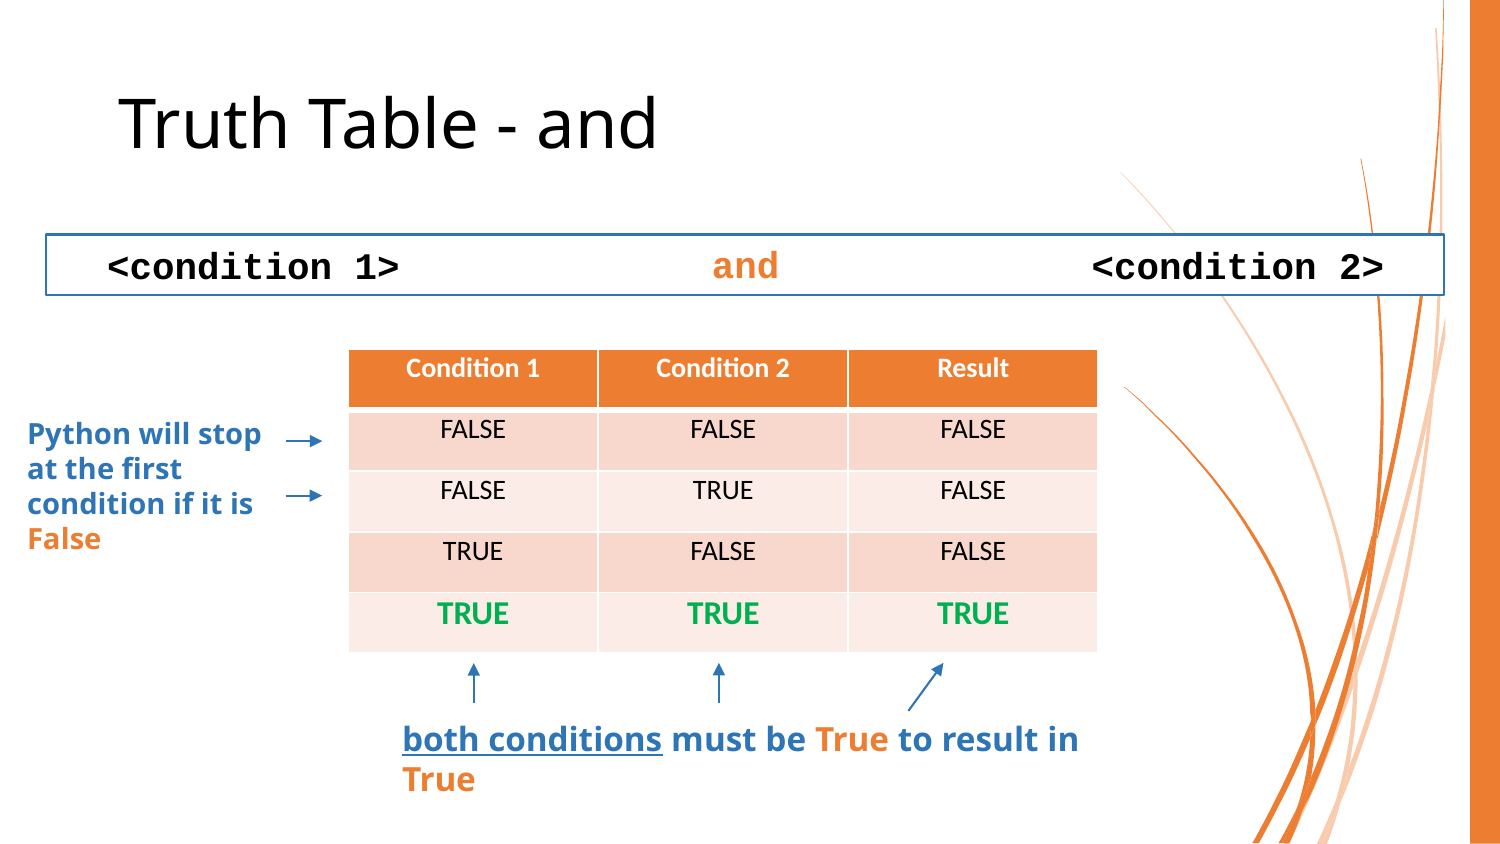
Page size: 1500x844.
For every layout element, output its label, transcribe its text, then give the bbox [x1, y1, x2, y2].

table_cell TRUE [849, 593, 1097, 652]
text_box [908, 662, 944, 711]
table_header Condition 2 [599, 350, 847, 407]
table_cell TRUE [599, 593, 847, 652]
table_cell FALSE [849, 413, 1097, 470]
table_header Condition 1 [349, 350, 597, 407]
table_cell FALSE [349, 413, 597, 470]
text_box both conditions must be True to result in True [387, 710, 1099, 806]
table_cell FALSE [599, 533, 847, 592]
table_cell TRUE [349, 593, 597, 652]
table_cell FALSE [849, 472, 1097, 531]
table_cell TRUE [349, 533, 597, 592]
table_cell TRUE [599, 472, 847, 531]
table_header Result [849, 350, 1097, 407]
table_cell FALSE [599, 413, 847, 470]
table_cell FALSE [349, 472, 597, 531]
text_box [46, 234, 1444, 296]
text_box Python will stop at the first condition if it is False [12, 408, 284, 563]
title Truth Table - and [103, 44, 1397, 208]
table_cell FALSE [849, 533, 1097, 592]
